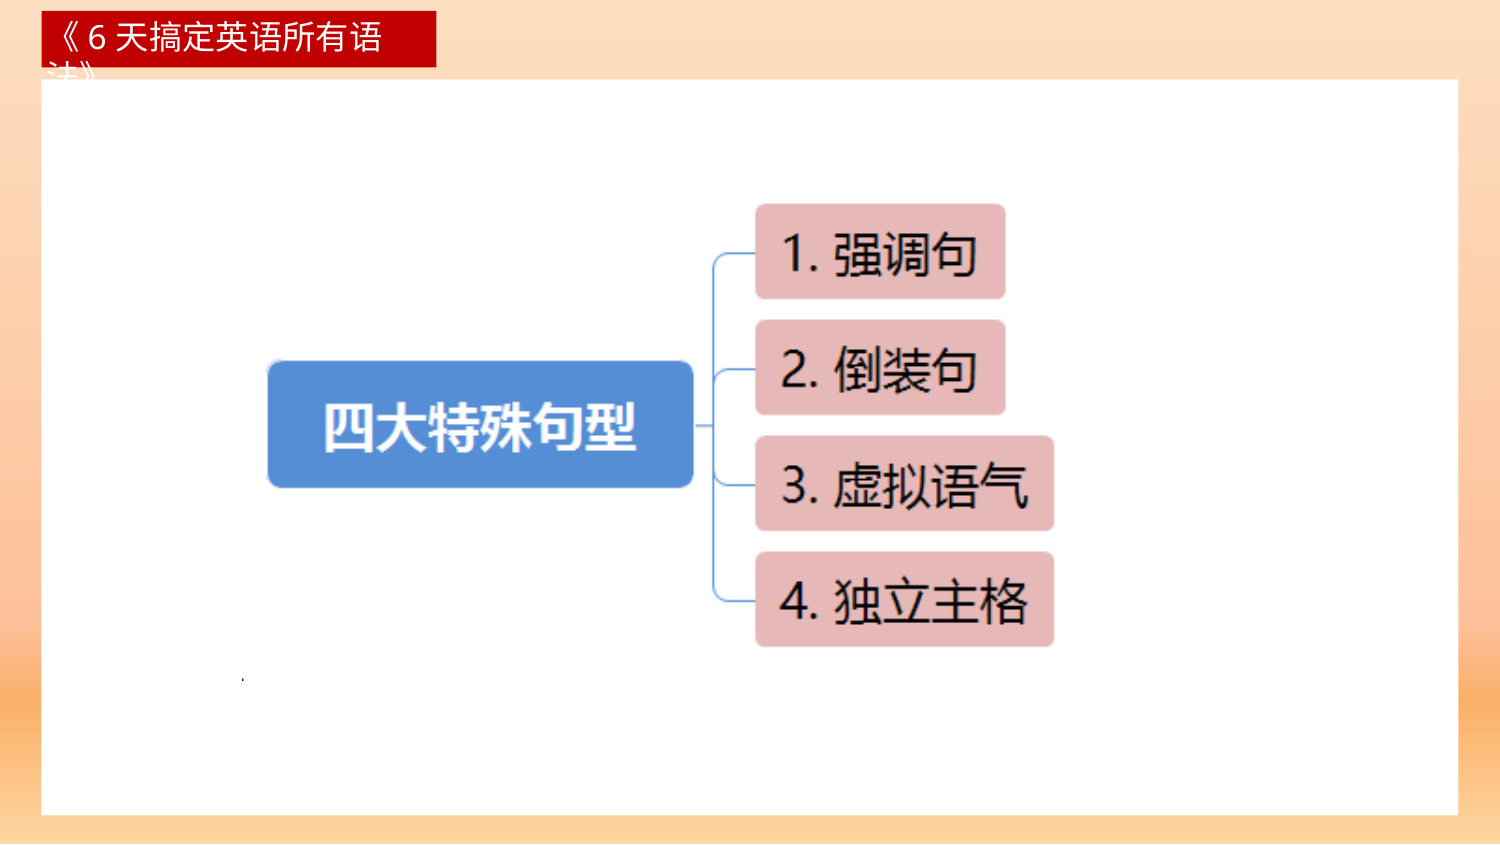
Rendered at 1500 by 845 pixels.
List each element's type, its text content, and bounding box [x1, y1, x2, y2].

text_box [242, 163, 1120, 681]
picture [0, 0, 1500, 844]
text_box 《6天搞定英语所有语法》 [43, 14, 435, 97]
